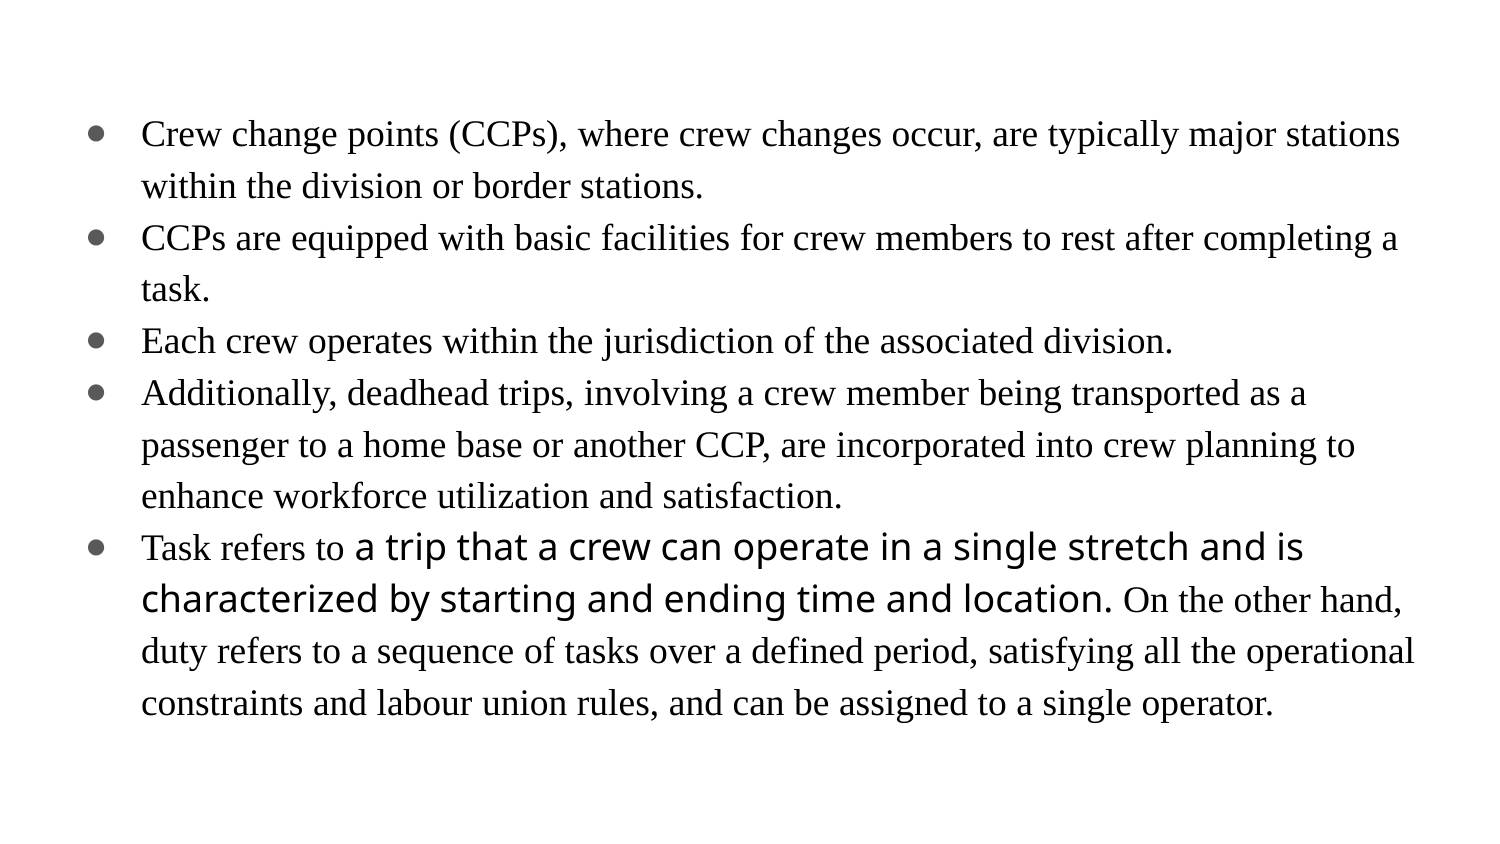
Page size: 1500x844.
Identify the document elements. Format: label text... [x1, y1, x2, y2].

list Crew change points (CCPs), where crew changes occur, are typically major stations within the division or border stations. CCPs are equipped with basic facilities for crew members to rest after completing a task. Each crew operates within the jurisdiction of the associated division. Additionally, deadhead trips, involving a crew member being transported as a passenger to a home base or another CCP, are incorporated into crew planning to enhance workforce utilization and satisfaction. Task refers to a trip that a crew can operate in a single stretch and is characterized by starting and ending time and location. On the other hand, duty refers to a sequence of tasks over a defined period, satisfying all the operational constraints and labour union rules, and can be assigned to a single operator. [51, 87, 1449, 673]
